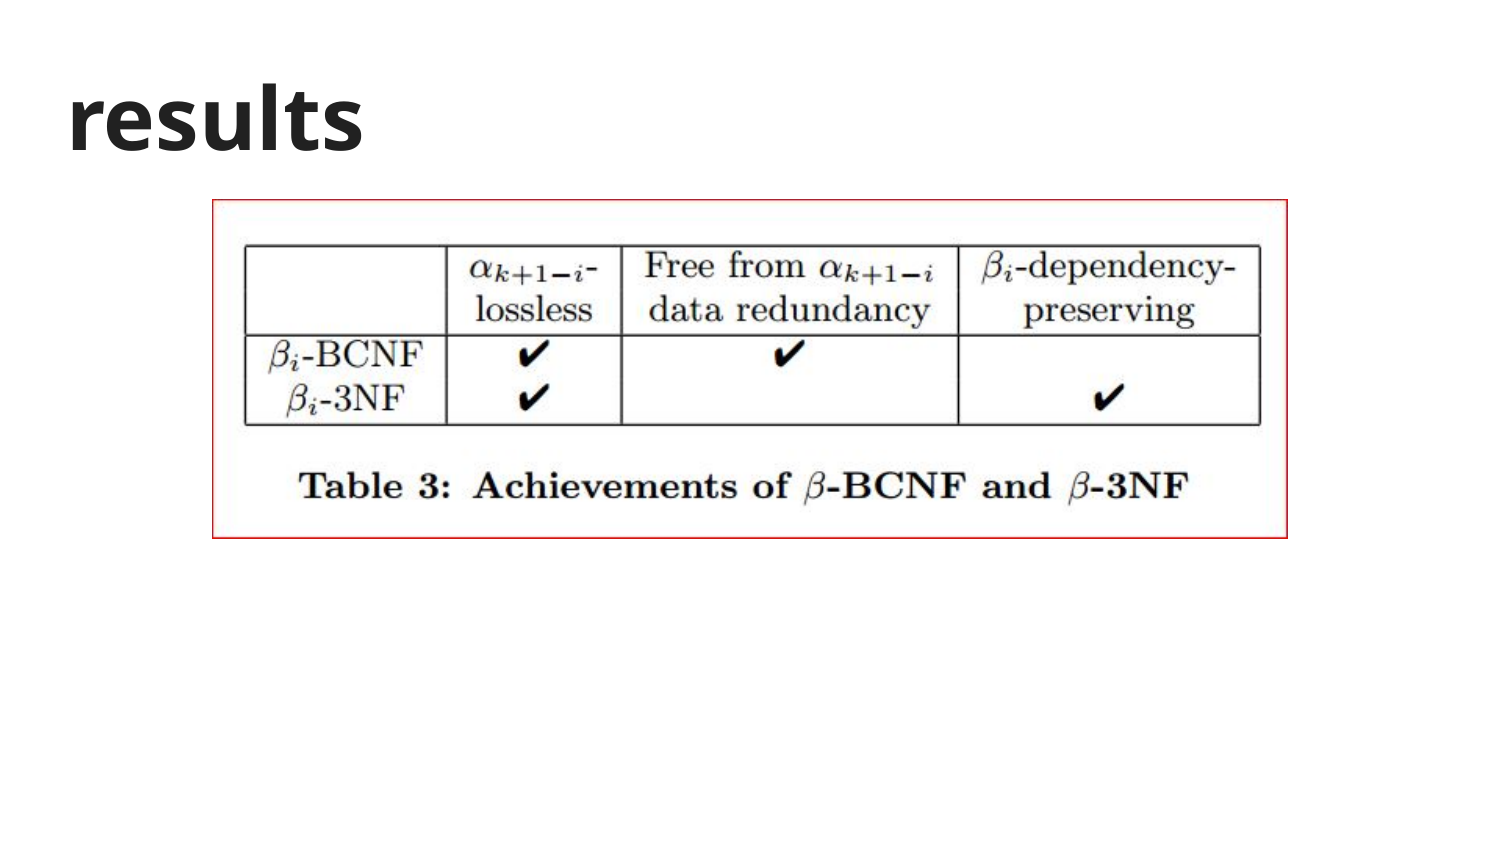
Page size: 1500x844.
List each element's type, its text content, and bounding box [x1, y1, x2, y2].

title results [51, 48, 1449, 180]
picture [212, 199, 1288, 540]
